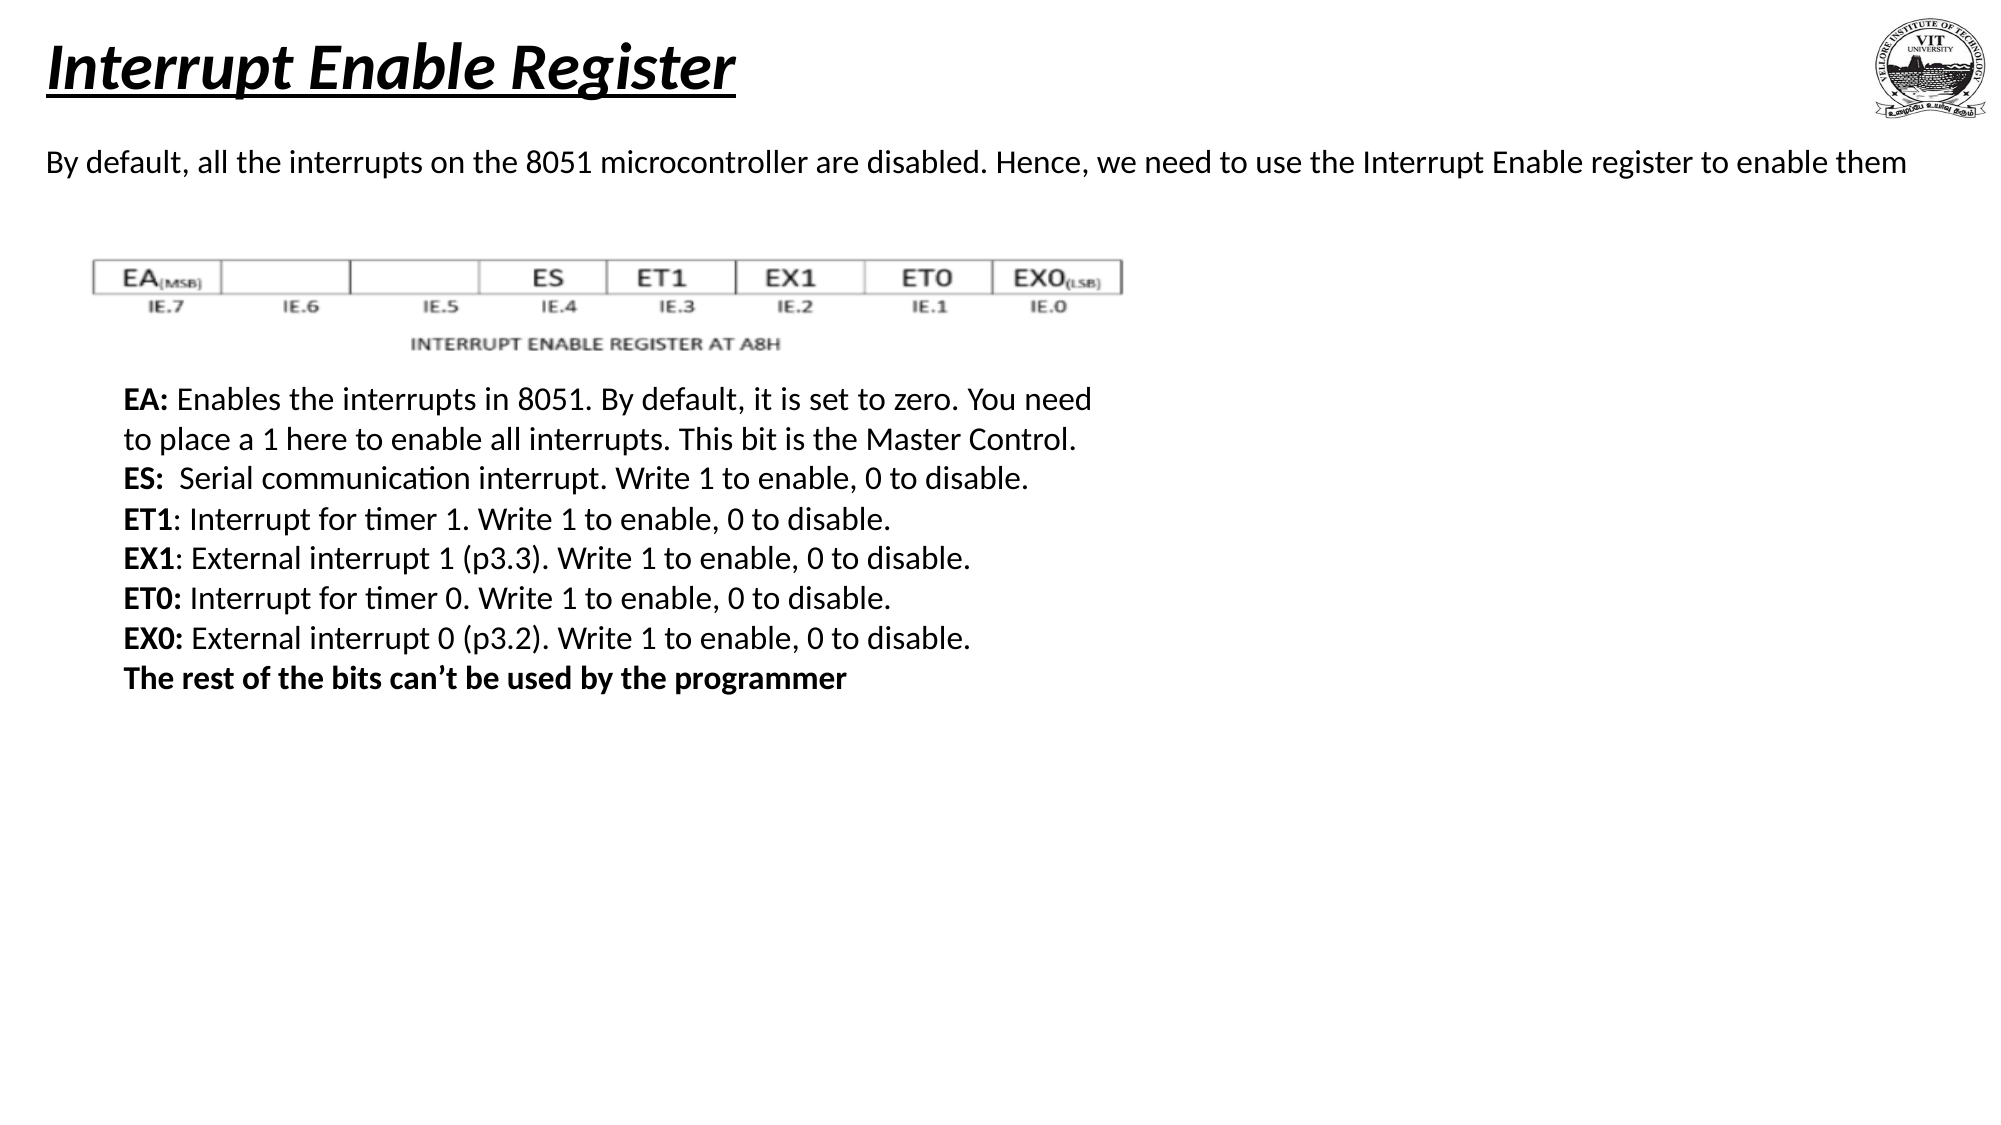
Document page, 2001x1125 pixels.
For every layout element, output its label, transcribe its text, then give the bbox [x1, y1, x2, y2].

text_box By default, all the interrupts on the 8051 microcontroller are disabled. Hence, we need to use the Interrupt Enable register to enable them [31, 132, 1959, 188]
picture [1862, 16, 2000, 120]
picture [78, 209, 1140, 370]
text_box EA: Enables the interrupts in 8051. By default, it is set to zero. You need to place a 1 here to enable all interrupts. This bit is the Master Control. ES: Serial communication interrupt. Write 1 to enable, 0 to disable. ET1: Interrupt for timer 1. Write 1 to enable, 0 to disable. EX1: External interrupt 1 (p3.3). Write 1 to enable, 0 to disable. ET0: Interrupt for timer 0. Write 1 to enable, 0 to disable. EX0: External interrupt 0 (p3.2). Write 1 to enable, 0 to disable. The rest of the bits can’t be used by the programmer [108, 370, 1109, 704]
title Interrupt Enable Register [31, 23, 1756, 112]
